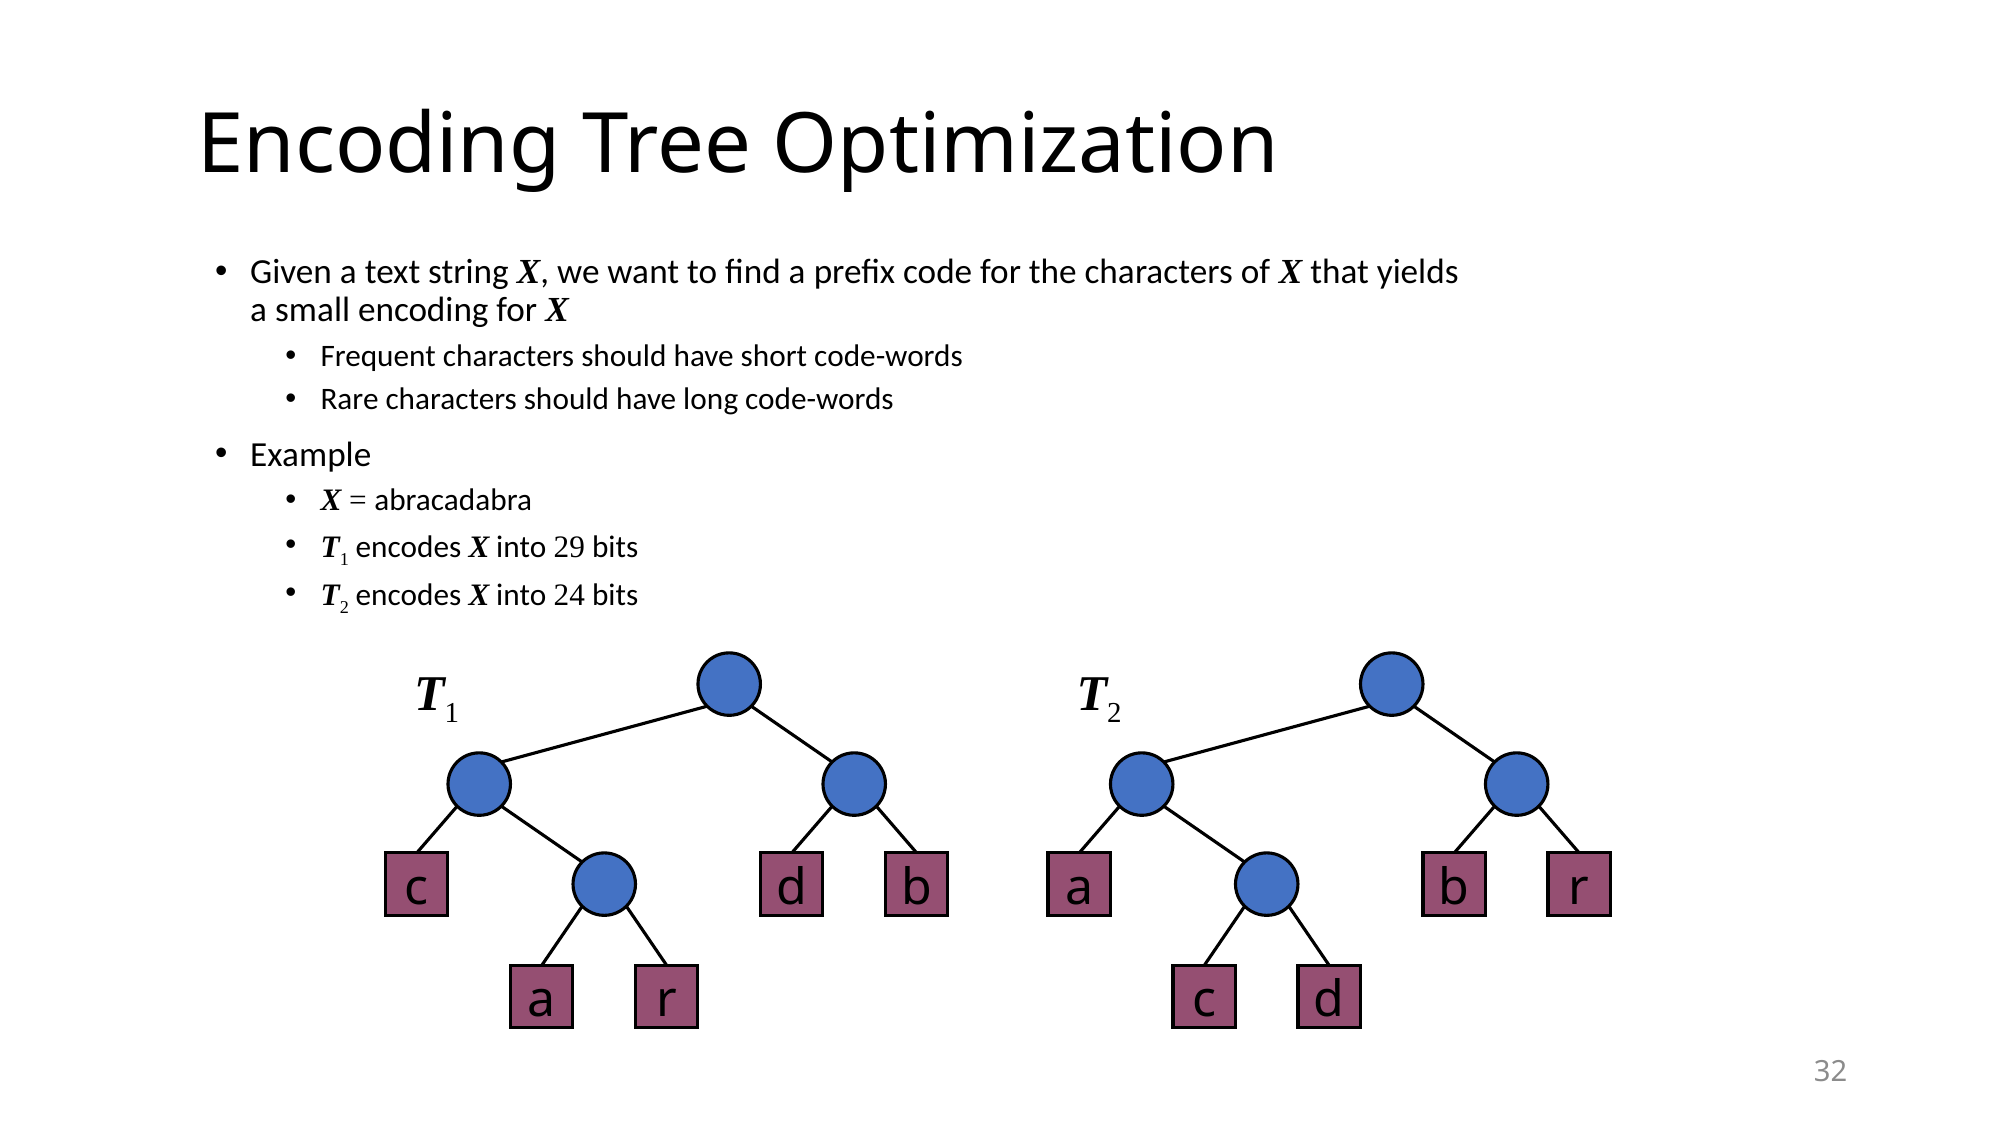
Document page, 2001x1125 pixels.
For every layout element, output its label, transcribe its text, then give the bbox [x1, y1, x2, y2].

title Encoding Tree Optimization [182, 51, 1407, 239]
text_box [385, 652, 949, 1028]
list Given a text string X, we want to find a prefix code for the characters of X that yields a small encoding for X Frequent characters should have short code-words Rare characters should have long code-words Example X = abracadabra T1 encodes X into 29 bits T2 encodes X into 24 bits [200, 246, 1475, 622]
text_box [1048, 652, 1611, 1028]
slide_number 32 [1412, 1042, 1863, 1103]
